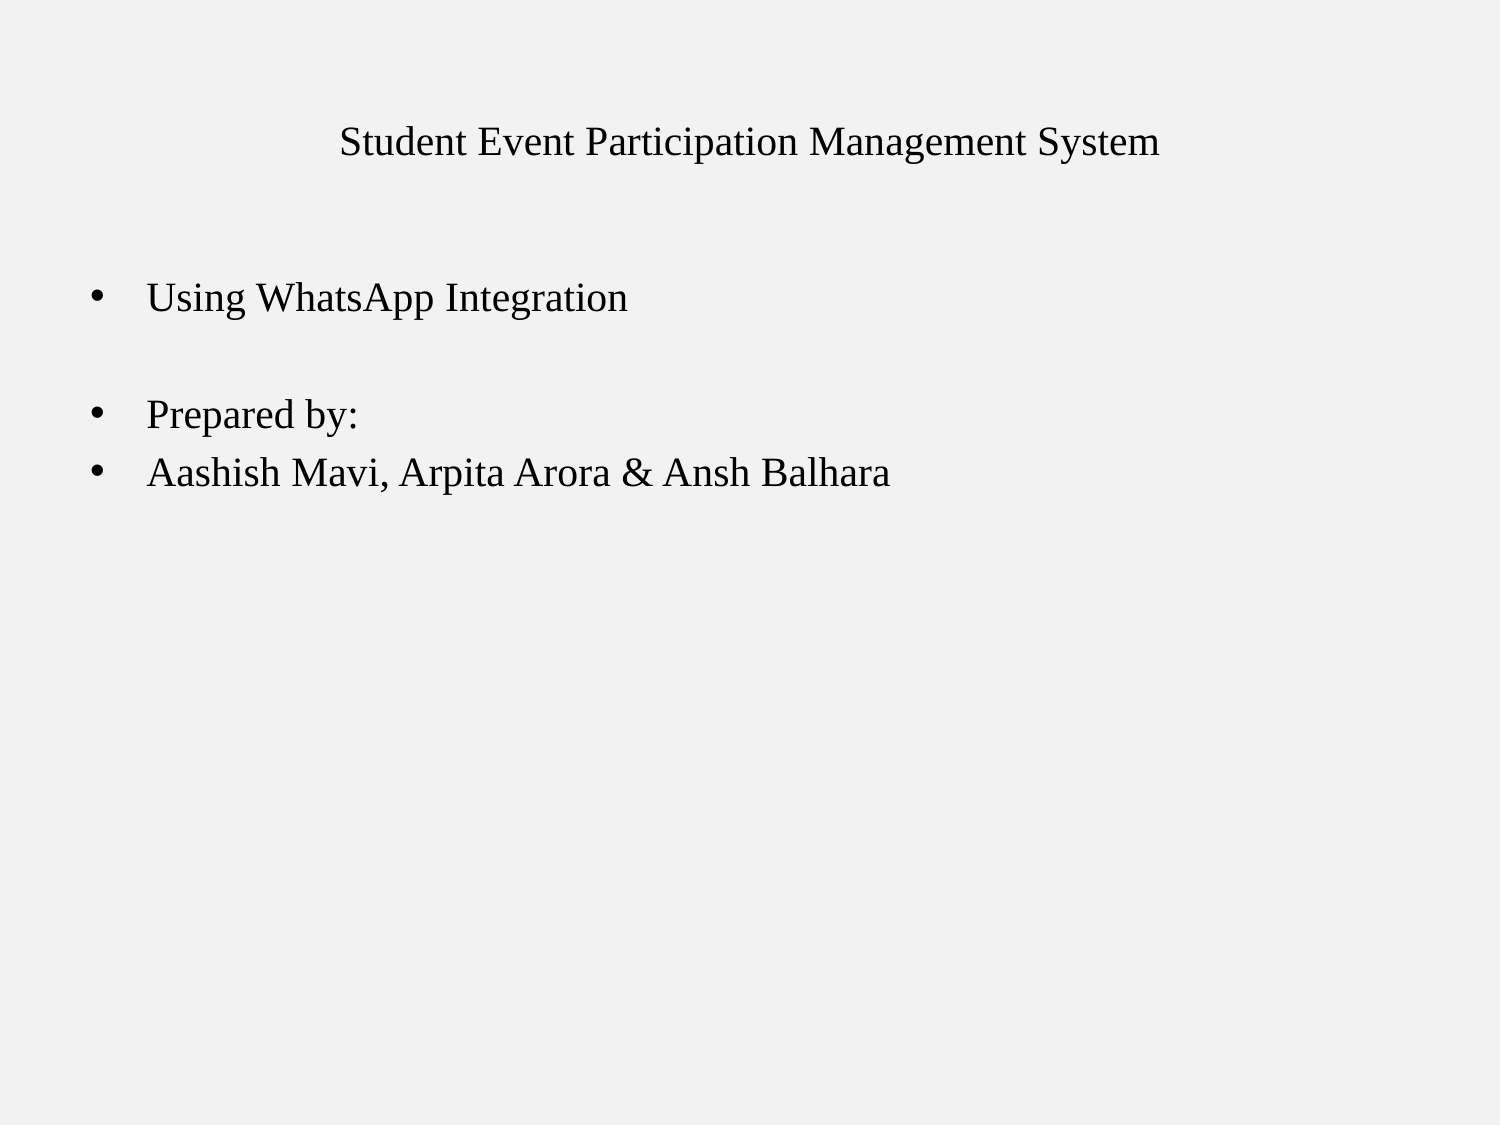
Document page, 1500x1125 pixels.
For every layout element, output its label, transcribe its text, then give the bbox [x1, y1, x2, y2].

list Using WhatsApp Integration Prepared by: Aashish Mavi, Arpita Arora & Ansh Balhara [75, 262, 1425, 1005]
title Student Event Participation Management System [75, 45, 1425, 233]
